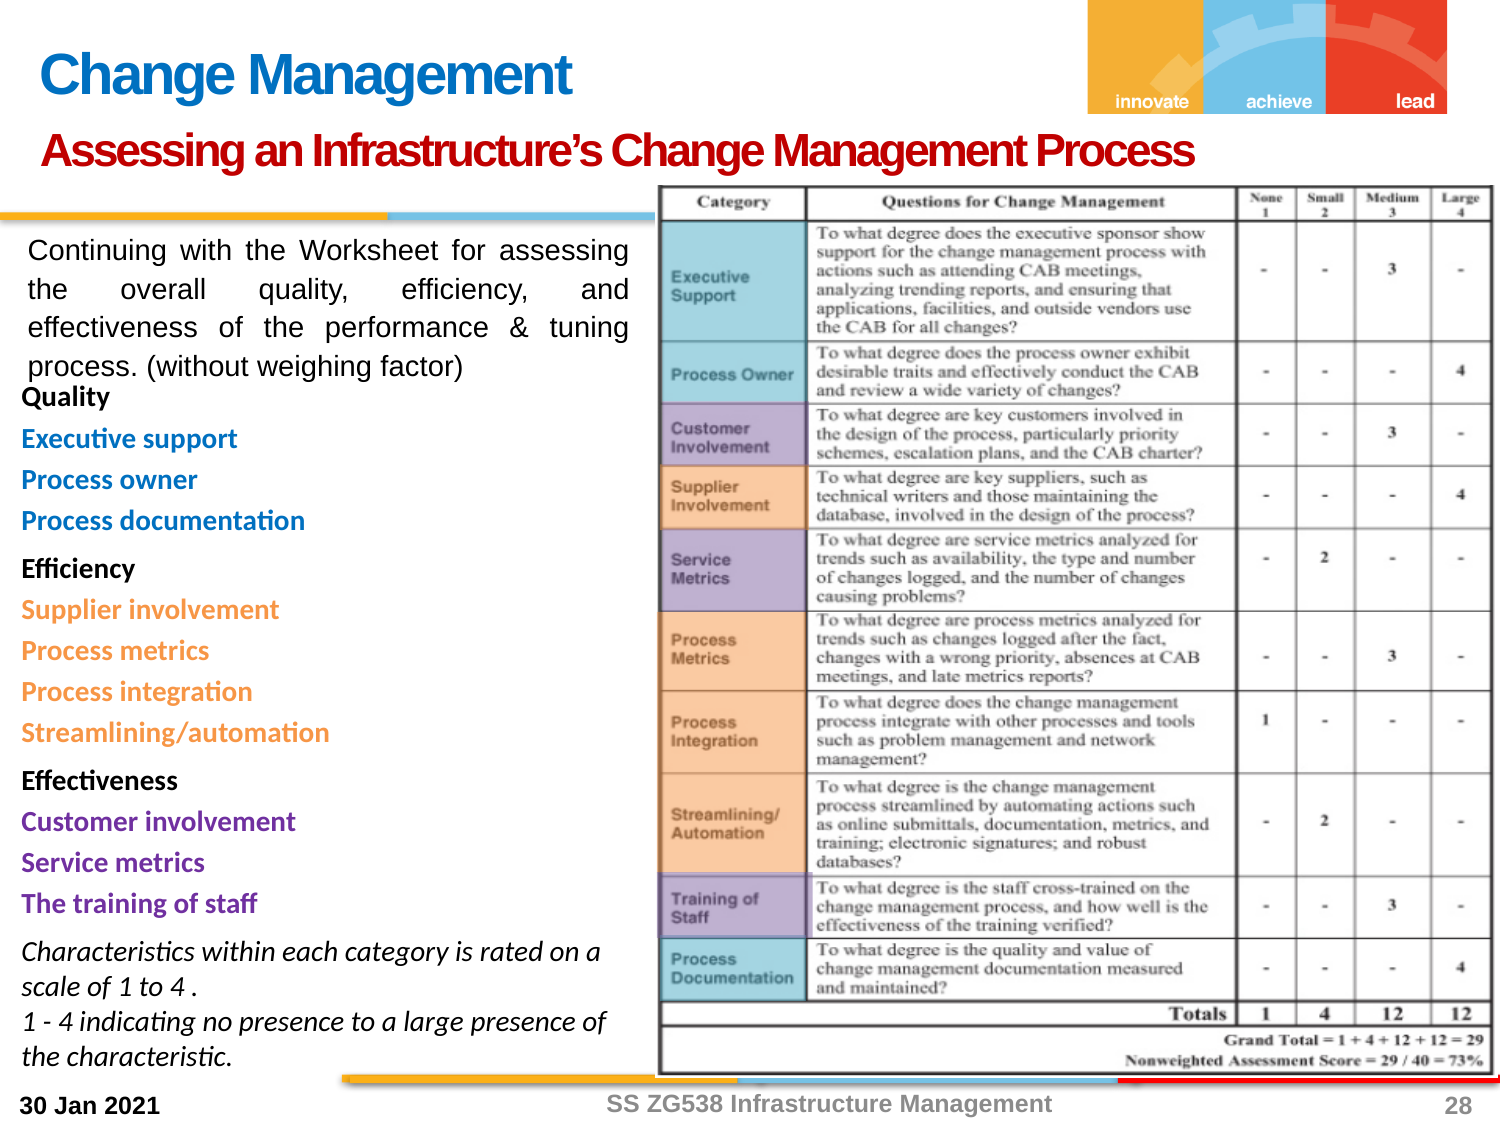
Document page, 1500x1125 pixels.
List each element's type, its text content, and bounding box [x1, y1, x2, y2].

picture [1288, 0, 1448, 114]
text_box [655, 185, 1499, 1079]
footer SS ZG538 Infrastructure Management [587, 1072, 1073, 1125]
list Continuing with the Worksheet for assessing the overall quality, efficiency, and effectiveness of the performance & tuning process. (without weighing factor) [12, 1080, 587, 1113]
text_box Quality Executive support Process owner Process documentation Efficiency Supplier involvement Process metrics Process integration Streamlining/automation Effectiveness Customer involvement Service metrics The training of staff Characteristics within each category is rated on a scale of 1 to 4 . 1 - 4 indicating no presence to a large presence of the characteristic. [6, 370, 646, 1080]
slide_number 28 [1137, 1087, 1488, 1125]
list Continuing with the Worksheet for assessing the overall quality, efficiency, and effectiveness of the performance & tuning process. (without weighing factor) [12, 220, 646, 370]
list Change Management Assessing an Infrastructure’s Change Management Process [24, 0, 1288, 213]
